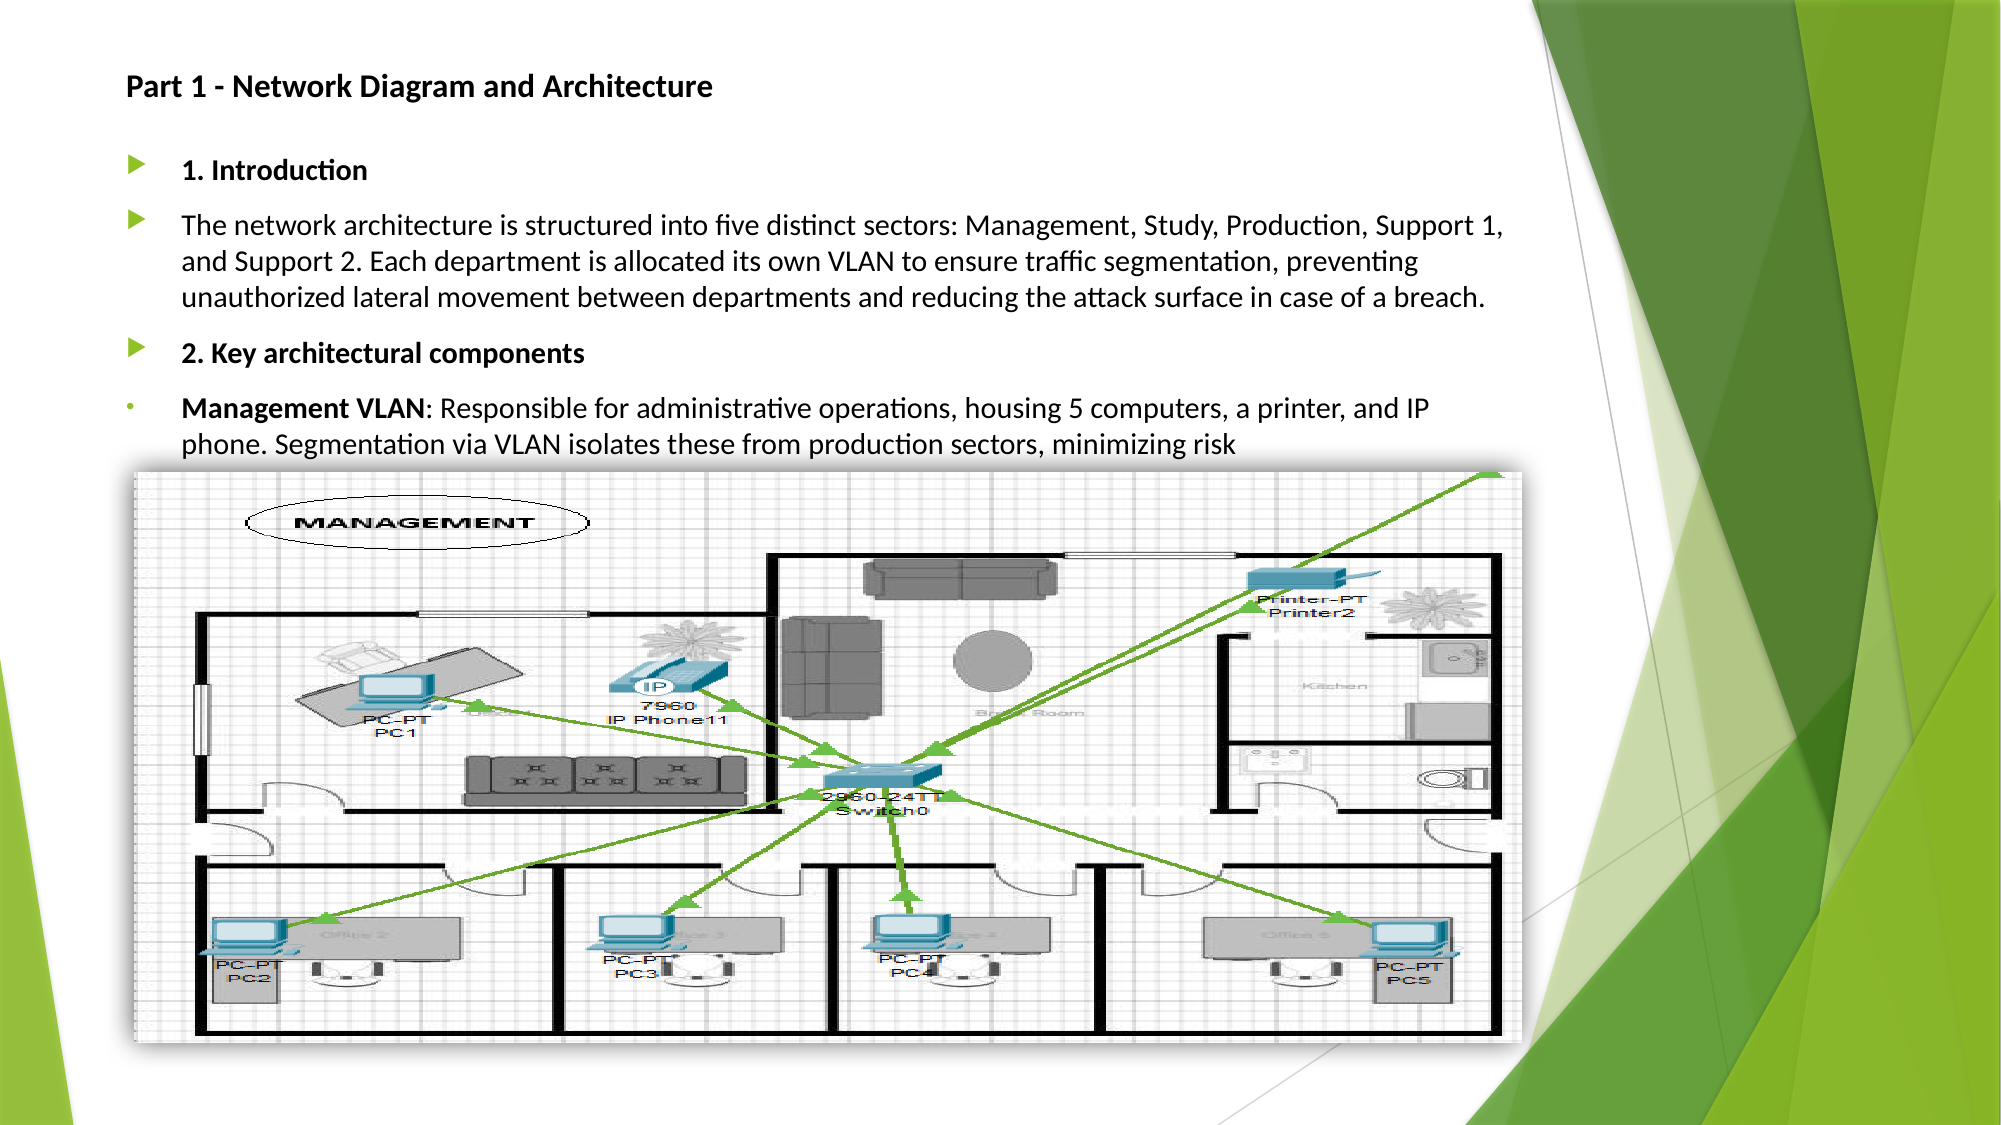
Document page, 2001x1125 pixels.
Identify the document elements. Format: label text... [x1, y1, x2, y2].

title Part 1 - Network Diagram and Architecture [111, 56, 1522, 142]
list 1. Introduction The network architecture is structured into five distinct sectors: Management, Study, Production, Support 1, and Support 2. Each department is allocated its own VLAN to ensure traffic segmentation, preventing unauthorized lateral movement between departments and reducing the attack surface in case of a breach. 2. Key architectural components Management VLAN: Responsible for administrative operations, housing 5 computers, a printer, and IP phone. Segmentation via VLAN isolates these from production sectors, minimizing risk [111, 142, 1522, 473]
picture [134, 472, 1522, 1043]
